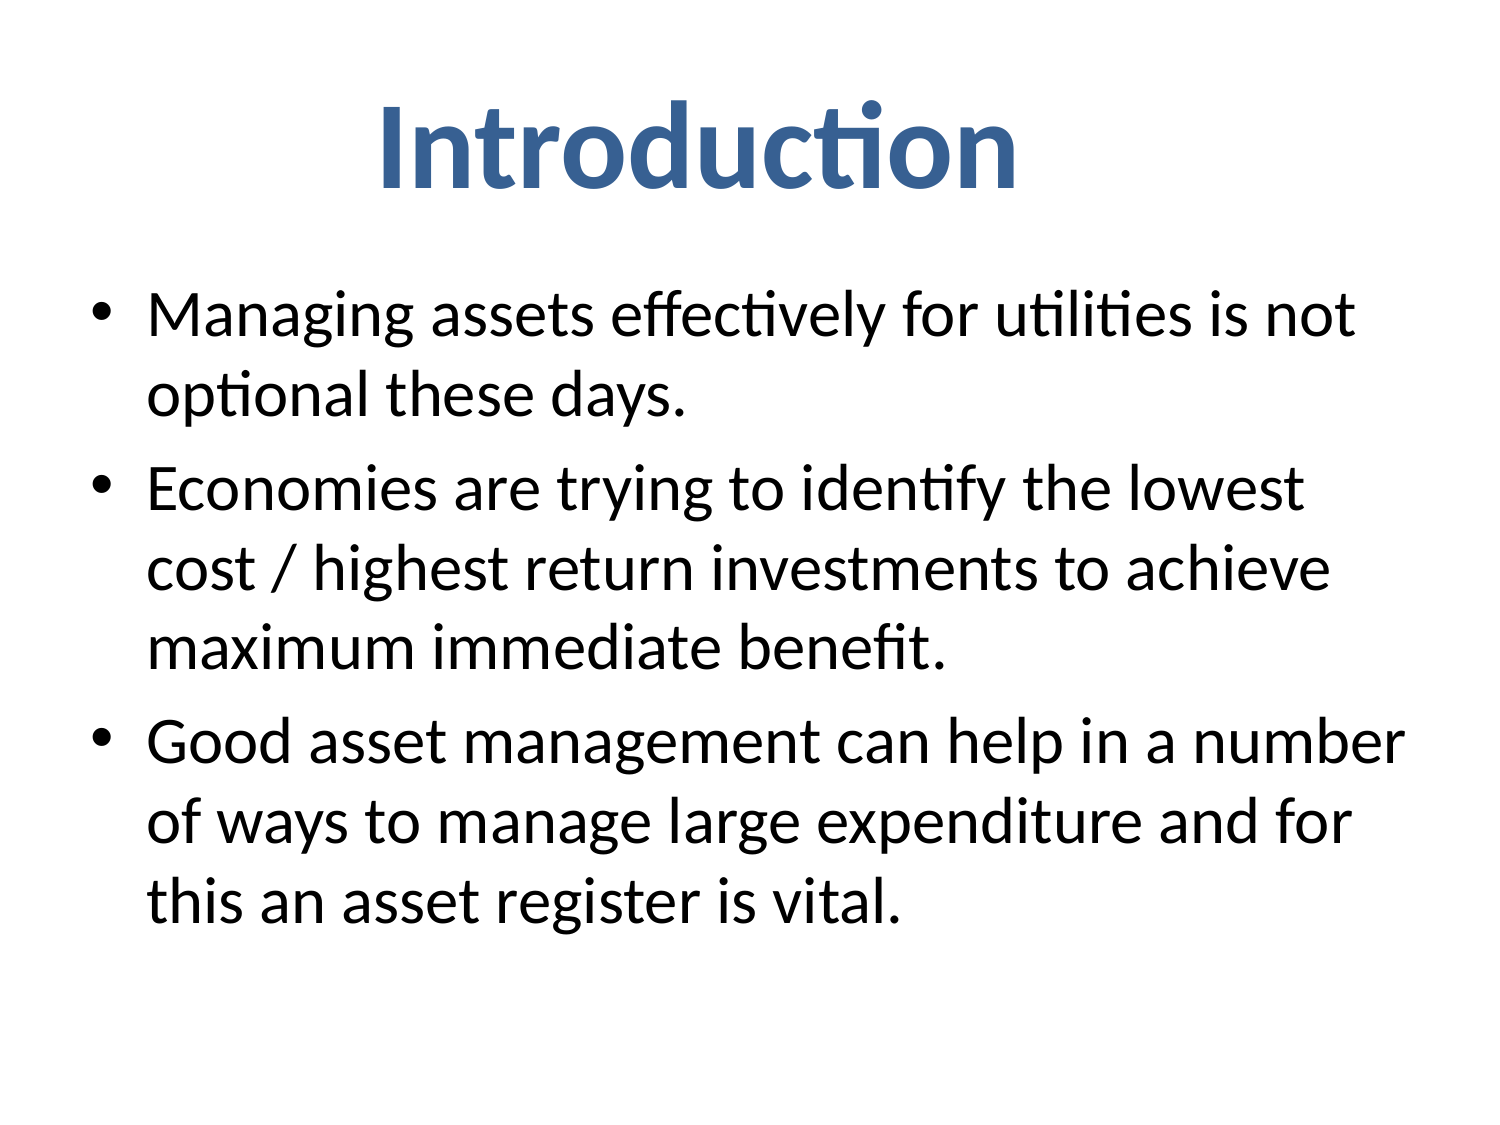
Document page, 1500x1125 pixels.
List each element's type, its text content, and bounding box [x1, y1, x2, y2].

list Managing assets effectively for utilities is not optional these days. Economies are trying to identify the lowest cost / highest return investments to achieve maximum immediate benefit. Good asset management can help in a number of ways to manage large expenditure and for this an asset register is vital. [75, 262, 1425, 1005]
title Introduction [75, 45, 1425, 233]
